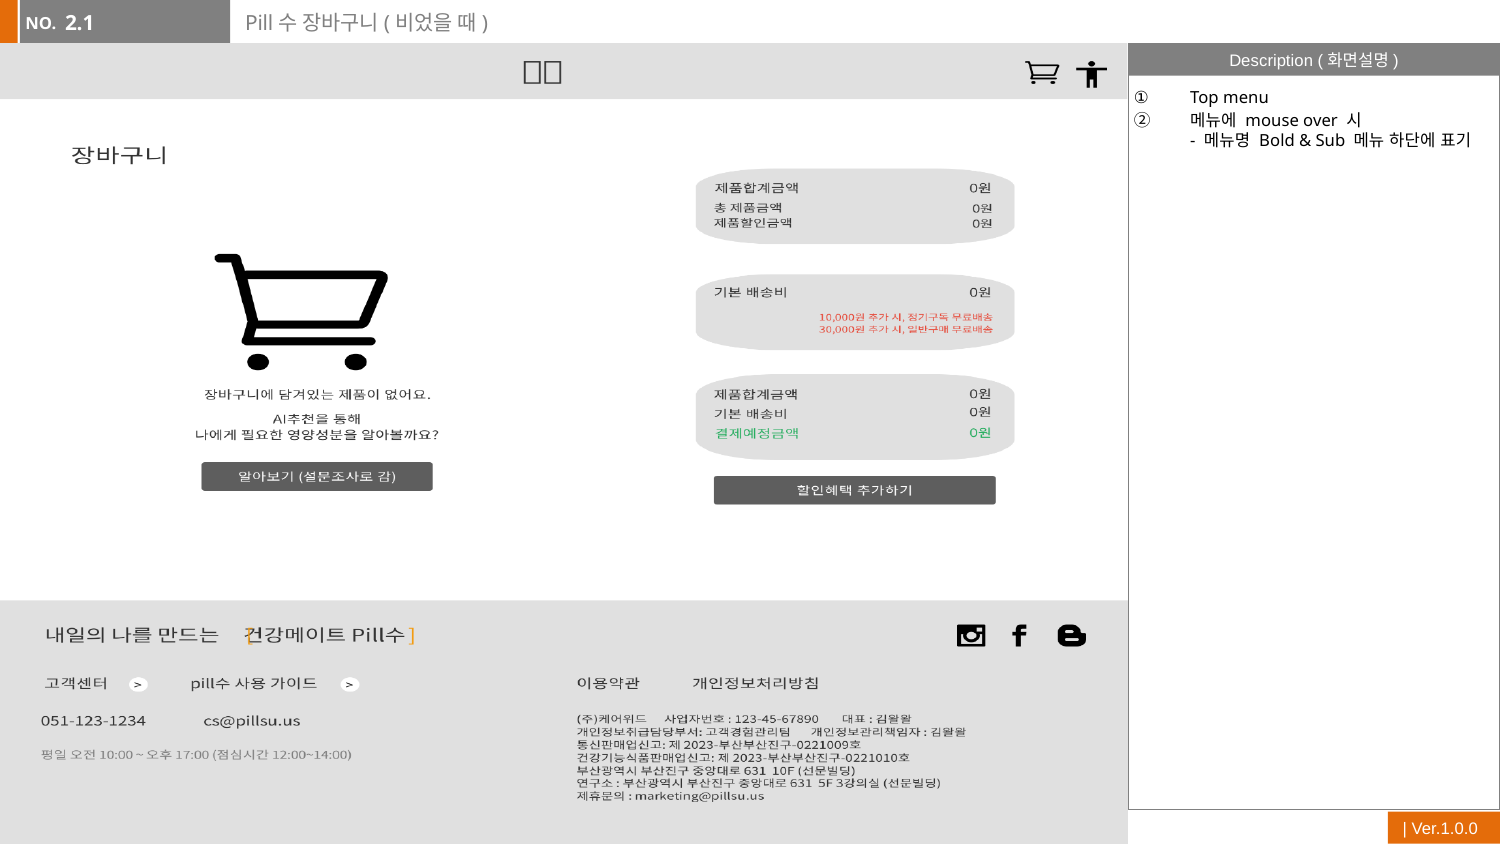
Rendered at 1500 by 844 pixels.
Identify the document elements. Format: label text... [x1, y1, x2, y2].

list 2.1 [64, 2, 231, 42]
picture [0, 43, 1129, 844]
title Pill수 장바구니(비었을 때) [231, 2, 1117, 42]
list Top menu 메뉴에 mouse over 시 - 메뉴명 Bold & Sub 메뉴 하단에 표기 [1132, 79, 1500, 812]
